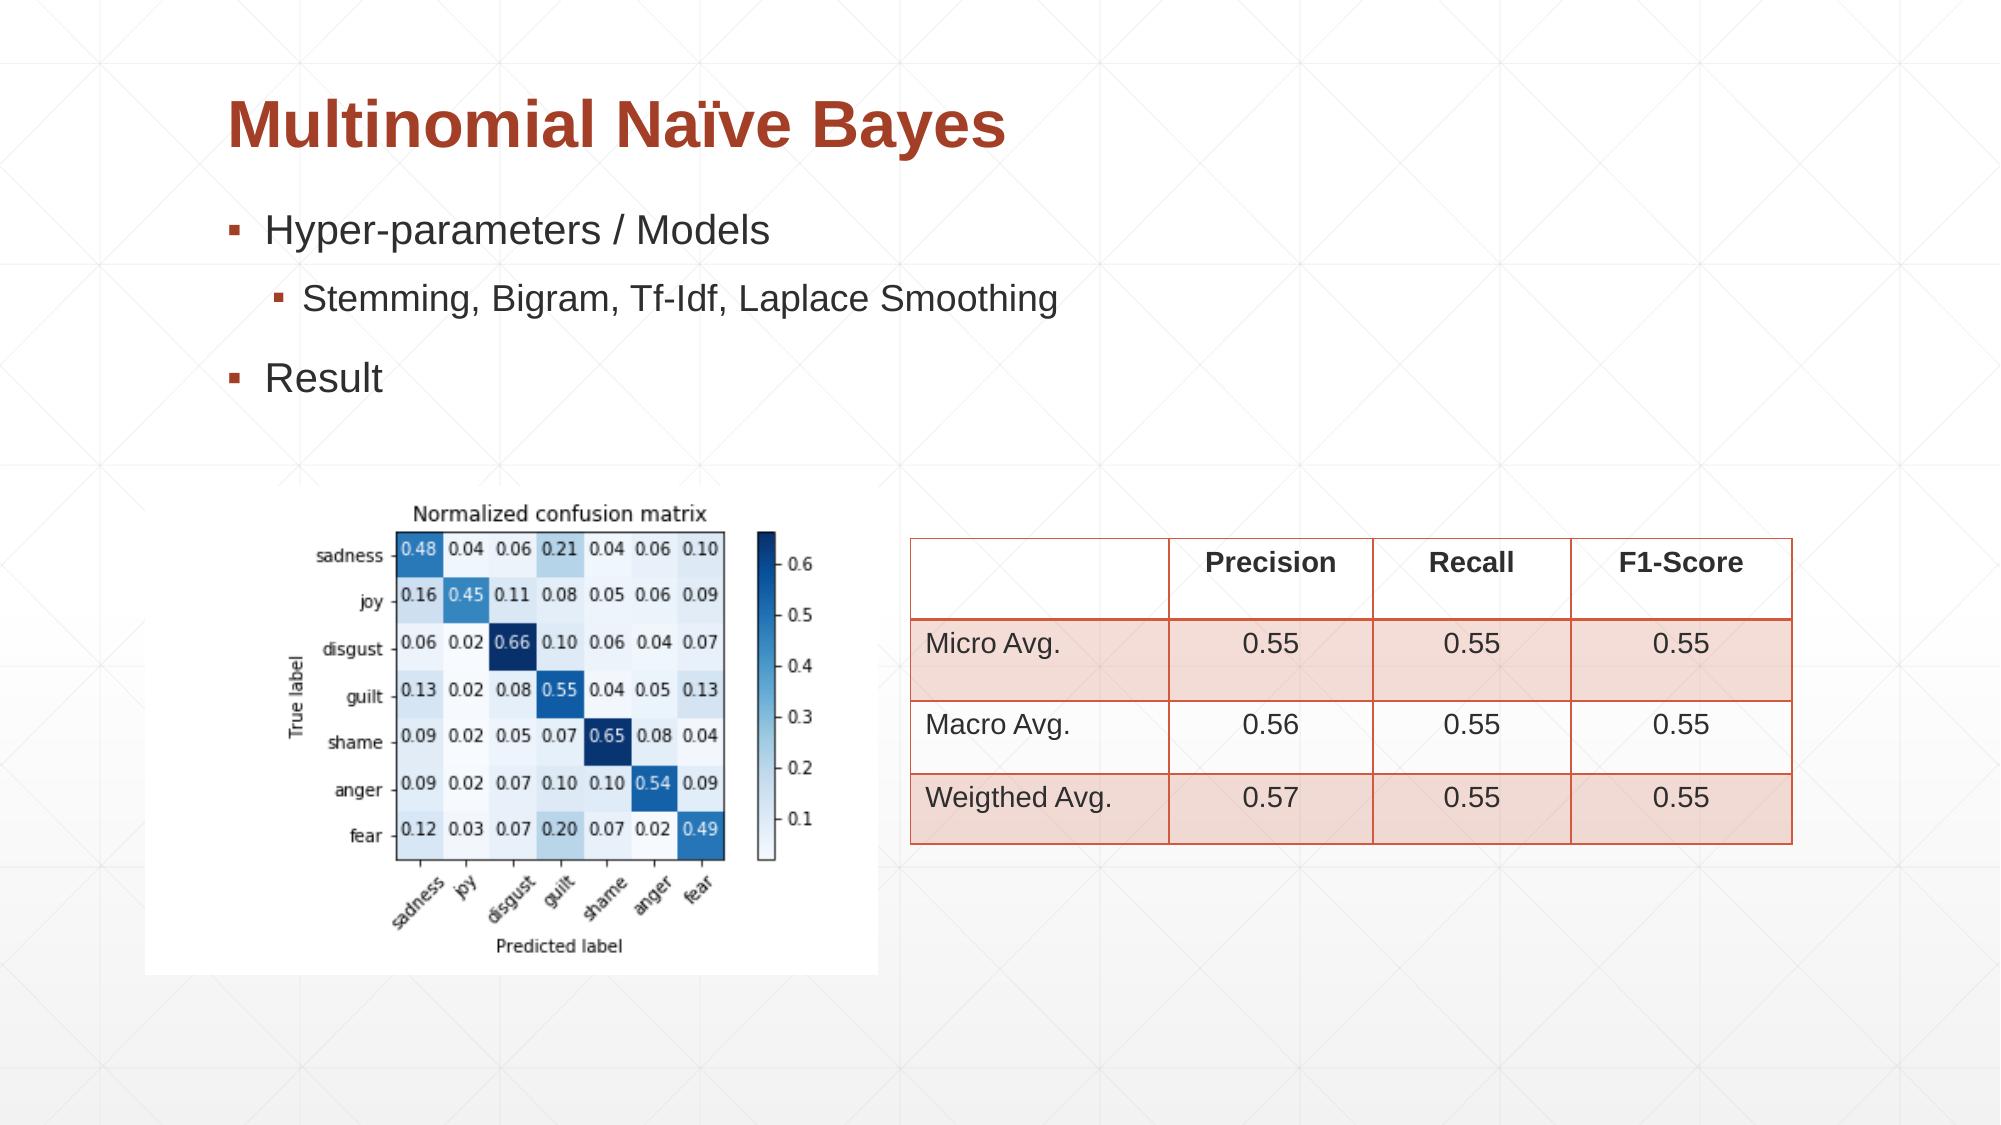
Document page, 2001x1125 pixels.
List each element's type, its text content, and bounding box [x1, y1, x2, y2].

text_box Hyper-parameters / Models Stemming, Bigram, Tf-Idf, Laplace Smoothing Result [212, 201, 1788, 827]
table_cell 0.55 [1374, 702, 1570, 773]
table_cell 0.55 [1572, 621, 1791, 700]
picture [145, 486, 878, 975]
table_cell Weigthed Avg. [911, 775, 1168, 843]
table_header [911, 539, 1168, 618]
table_cell 0.55 [1374, 775, 1570, 843]
text_box Multinomial Naïve Bayes [212, 82, 1788, 187]
table_header Recall [1374, 539, 1570, 618]
table_cell 0.55 [1572, 775, 1791, 843]
table_header Precision [1170, 539, 1372, 618]
table_cell 0.57 [1170, 775, 1372, 843]
table_cell Micro Avg. [911, 621, 1168, 700]
table_header F1-Score [1572, 539, 1791, 618]
table_cell Macro Avg. [911, 702, 1168, 773]
table_cell 0.55 [1374, 621, 1570, 700]
table_cell 0.56 [1170, 702, 1372, 773]
table_cell 0.55 [1572, 702, 1791, 773]
table_cell 0.55 [1170, 621, 1372, 700]
